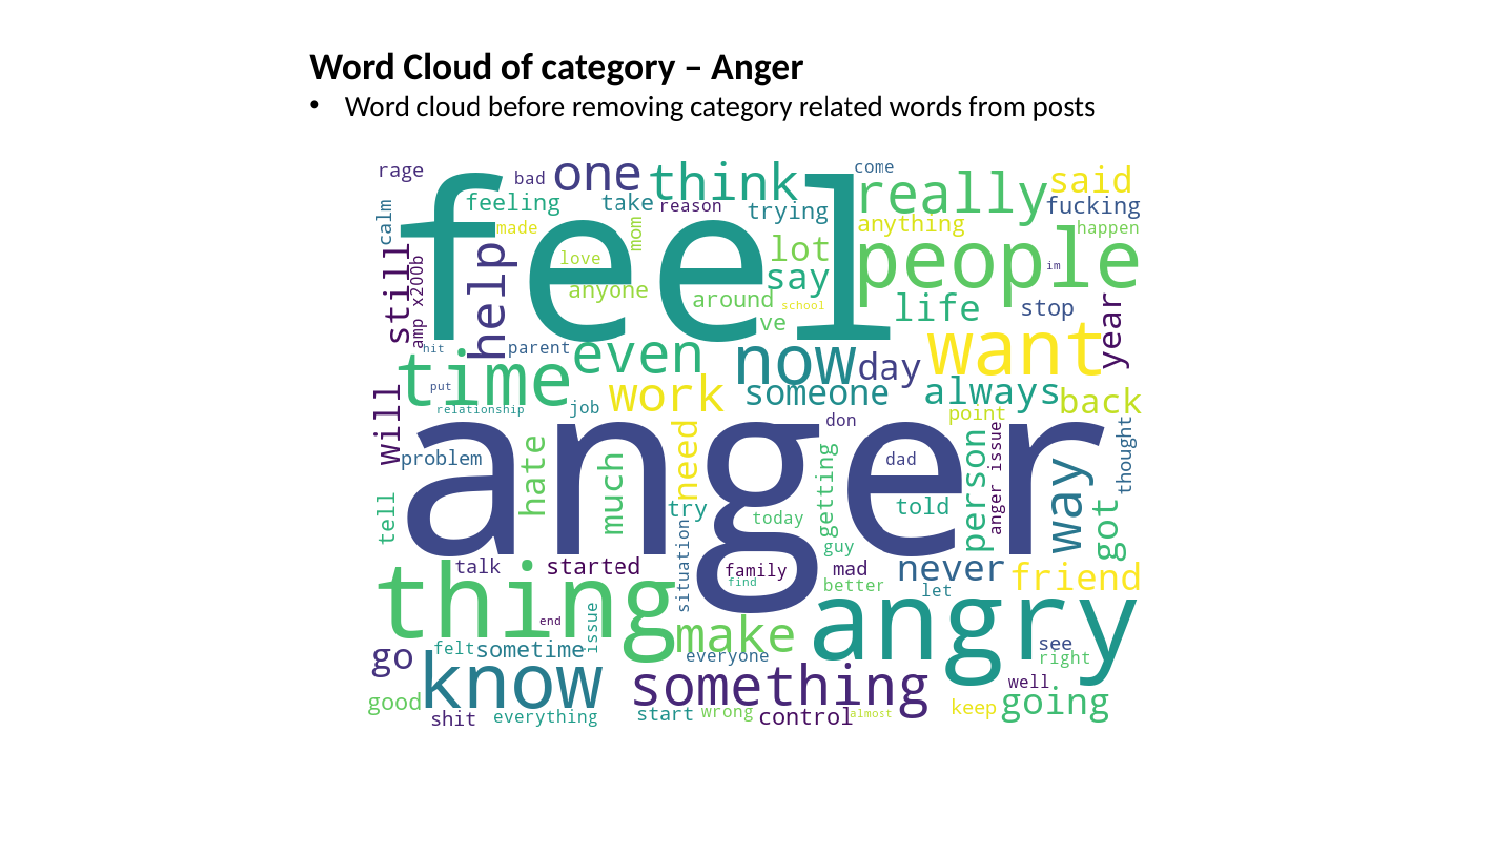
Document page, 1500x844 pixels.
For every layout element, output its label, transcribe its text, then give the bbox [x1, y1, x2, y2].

picture [351, 132, 1149, 745]
text_box Word Cloud of category – Anger Word cloud before removing category related words from posts [298, 36, 1178, 133]
